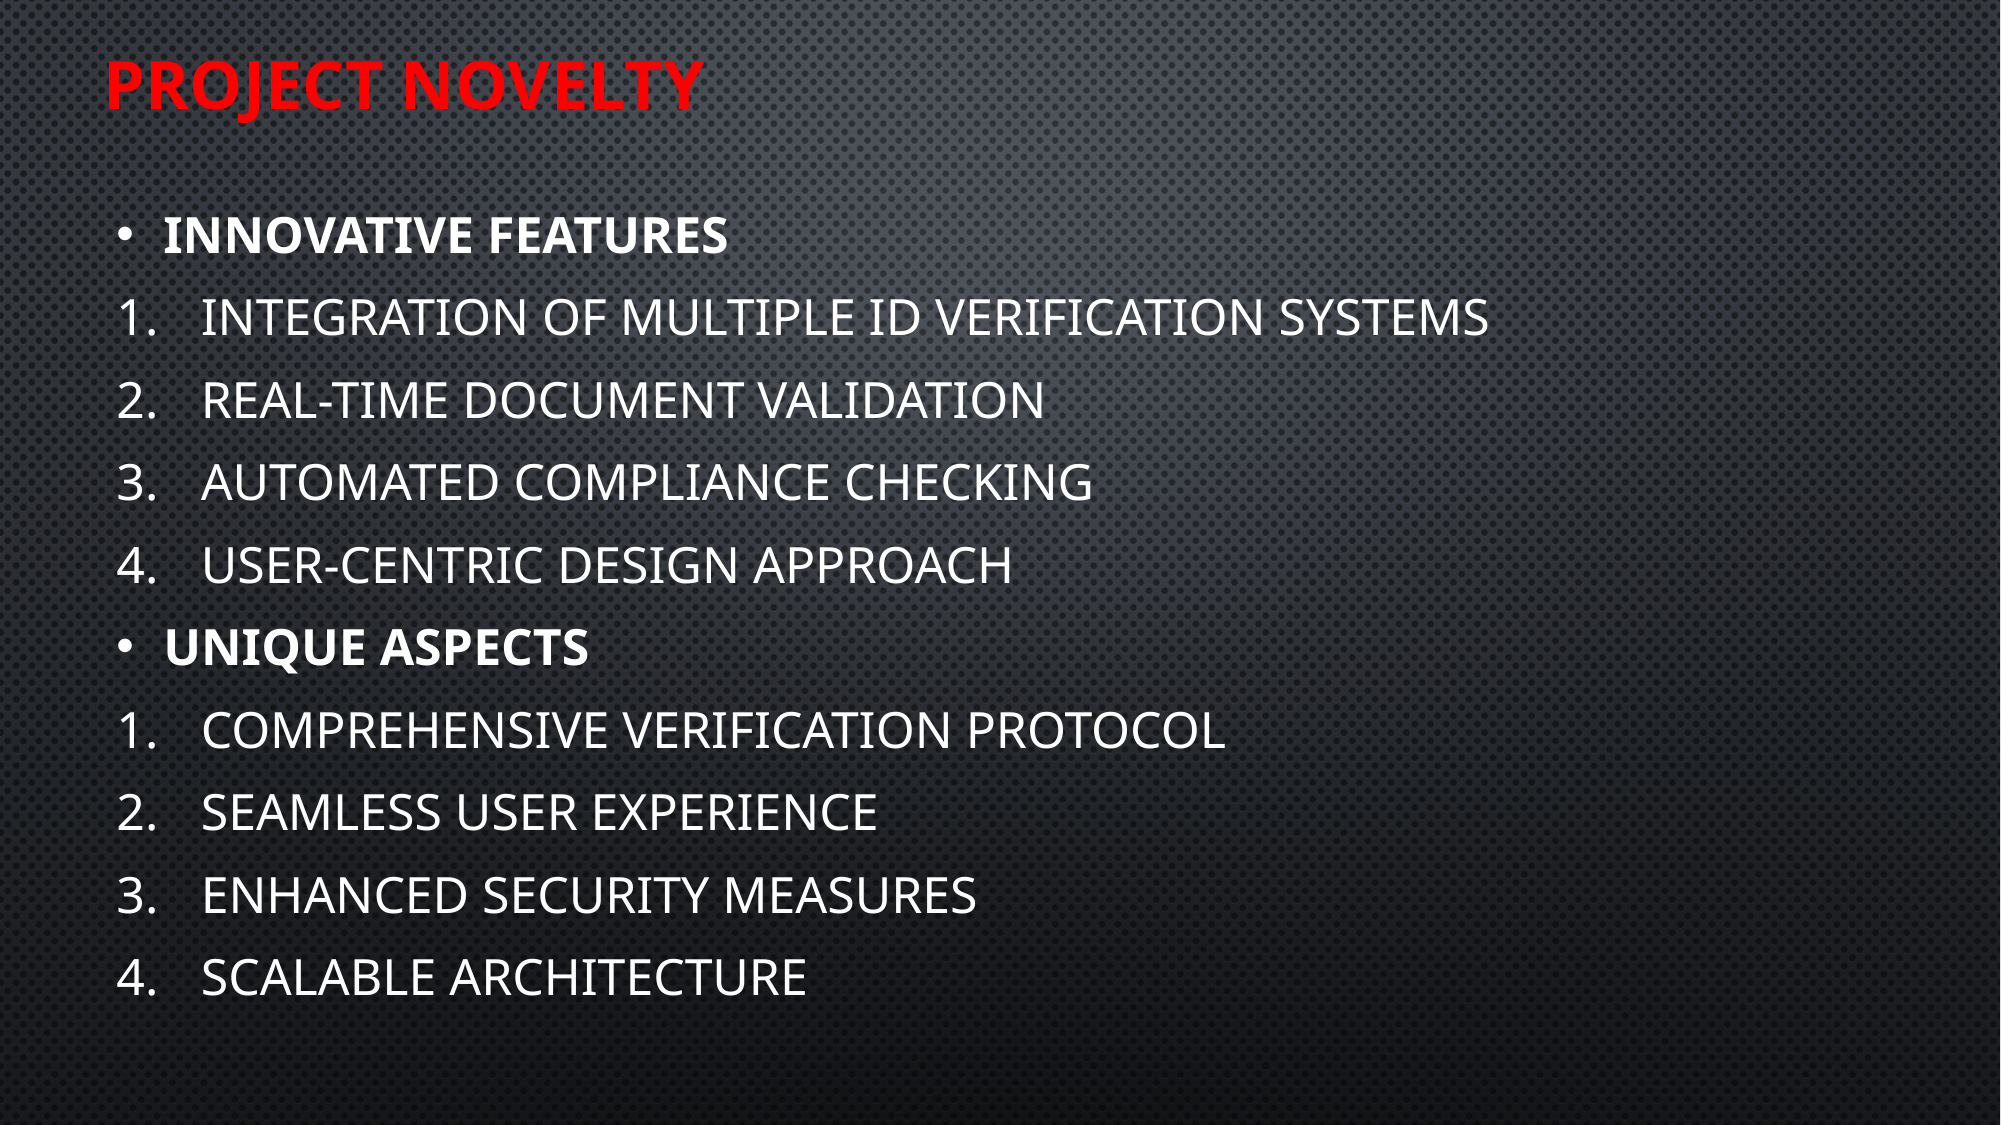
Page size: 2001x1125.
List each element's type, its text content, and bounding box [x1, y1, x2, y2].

list Innovative Features Integration of multiple ID verification systems Real-time document validation Automated compliance checking User-centric design approach Unique Aspects Comprehensive verification protocol Seamless user experience Enhanced security measures Scalable architecture [101, 389, 1727, 902]
title Project Novelty [88, 0, 1714, 240]
